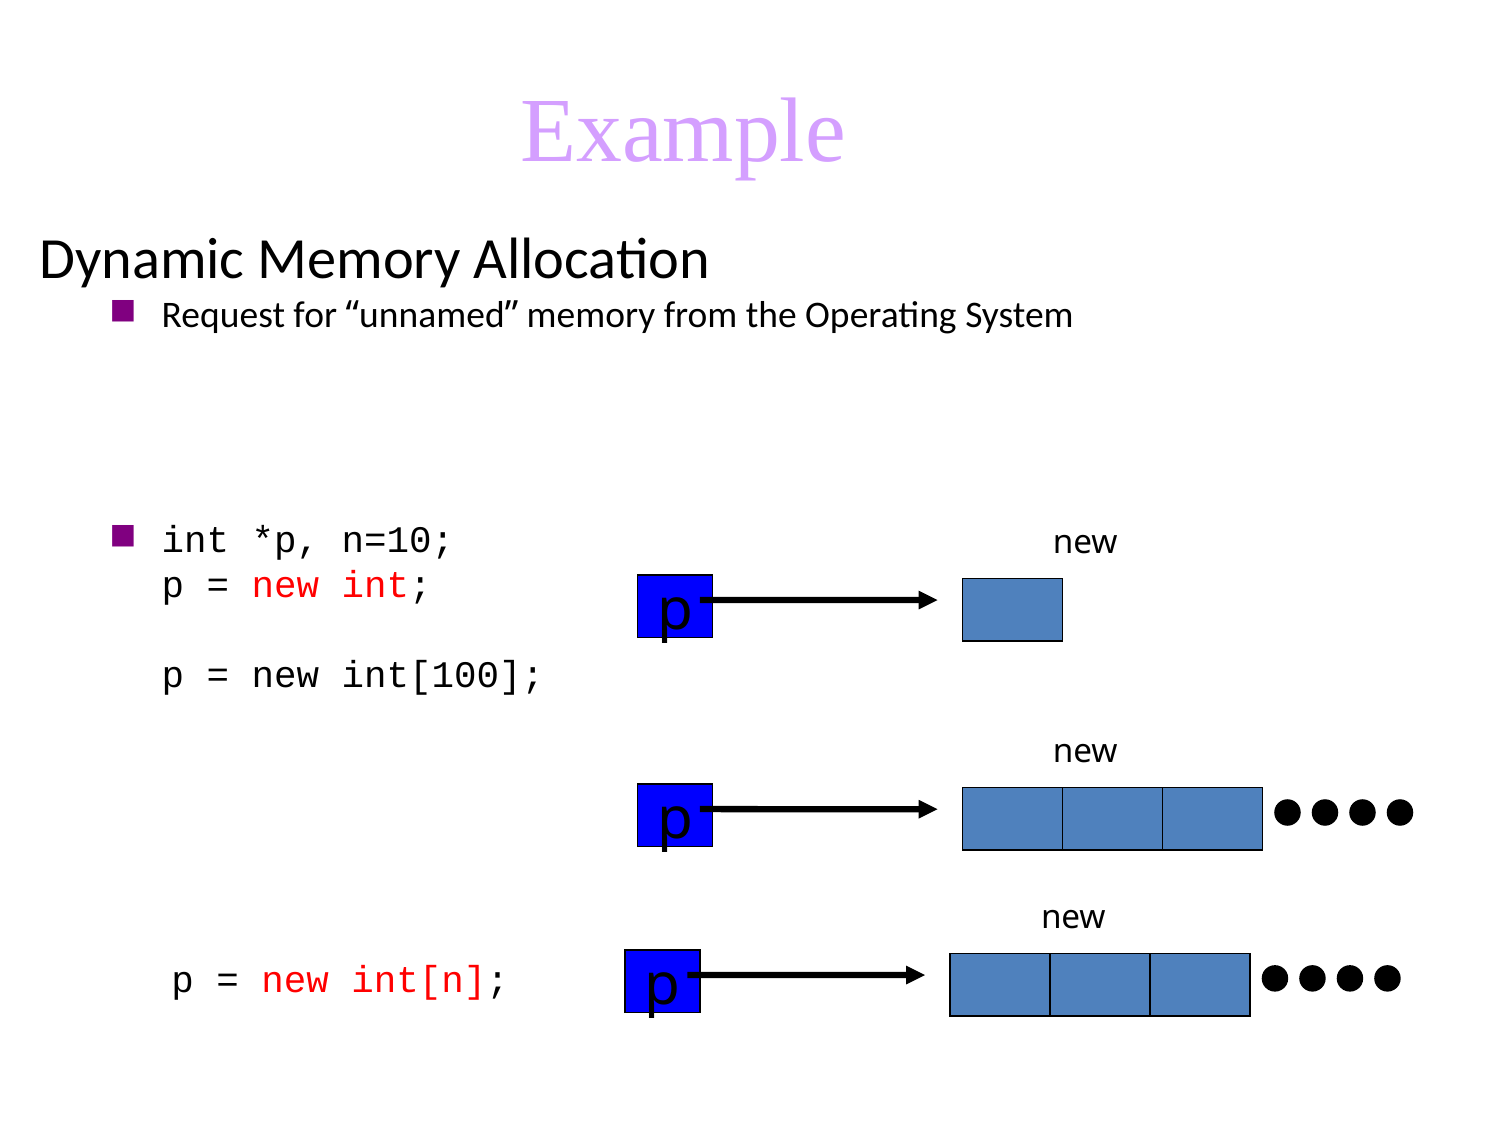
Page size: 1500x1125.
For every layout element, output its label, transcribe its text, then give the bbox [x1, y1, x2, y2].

text_box p [637, 784, 713, 847]
text_box [699, 593, 938, 607]
text_box [1275, 800, 1300, 826]
text_box Dynamic Memory Allocation Request for “unnamed” memory from the Operating System int *p, n=10; p = new int; p = new int[100]; [24, 212, 1457, 694]
text_box [1387, 800, 1413, 826]
text_box p [624, 949, 700, 1013]
text_box [687, 968, 925, 982]
text_box [962, 787, 1062, 850]
text_box [1050, 953, 1149, 1016]
text_box [1149, 953, 1250, 1016]
text_box [1312, 800, 1338, 826]
text_box Example [37, 75, 1330, 188]
text_box [1350, 800, 1375, 826]
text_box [962, 512, 1137, 642]
text_box [1374, 965, 1400, 991]
text_box [1337, 965, 1363, 991]
text_box p = new int[n]; [81, 948, 524, 1008]
text_box [1262, 965, 1288, 991]
text_box new [1038, 721, 1133, 777]
text_box [699, 802, 938, 816]
text_box [1162, 787, 1263, 850]
text_box new [1026, 887, 1130, 943]
text_box [1062, 787, 1162, 850]
text_box [950, 953, 1050, 1016]
text_box [1299, 965, 1325, 991]
text_box p [637, 574, 713, 638]
